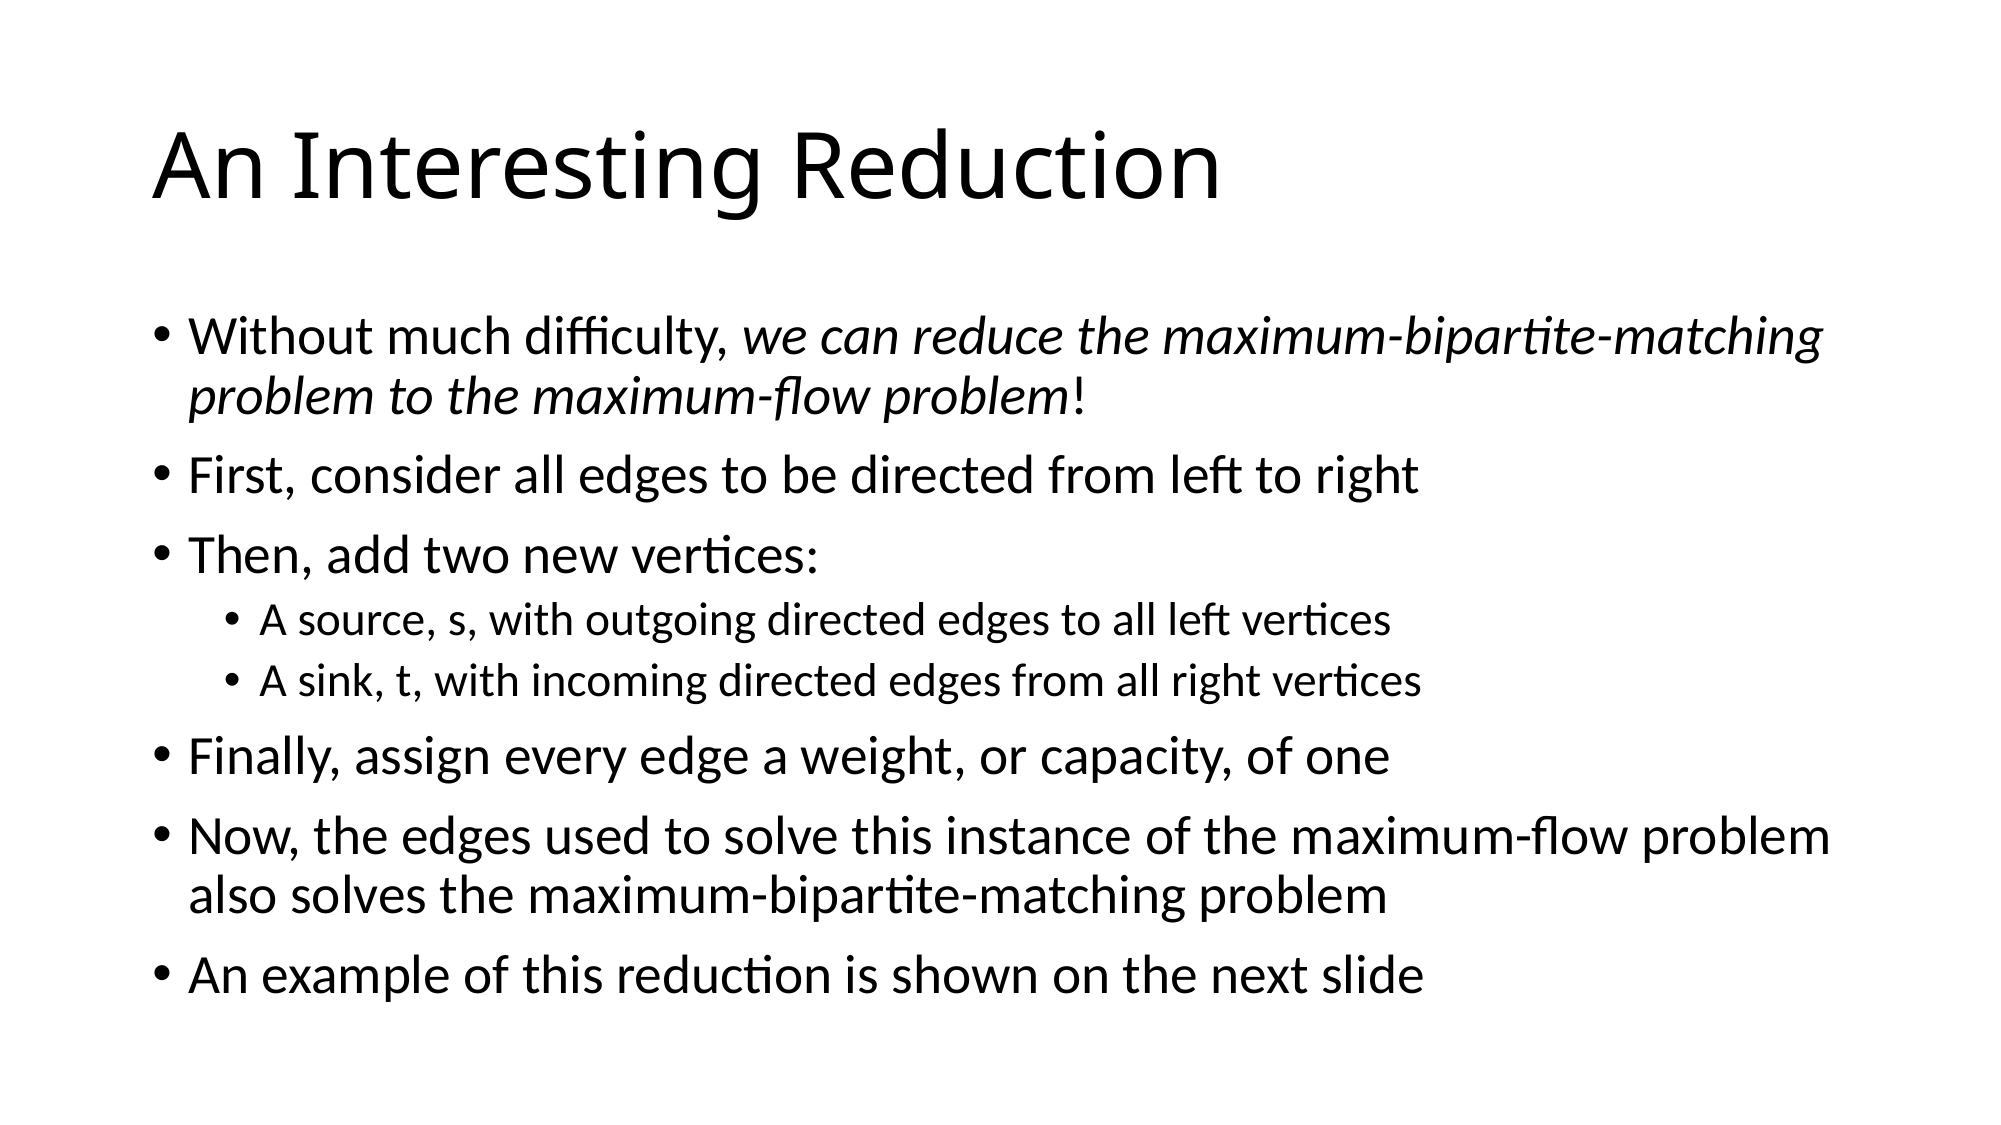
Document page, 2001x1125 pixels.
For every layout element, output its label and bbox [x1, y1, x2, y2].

list [137, 299, 1863, 1014]
title [137, 59, 1863, 278]
